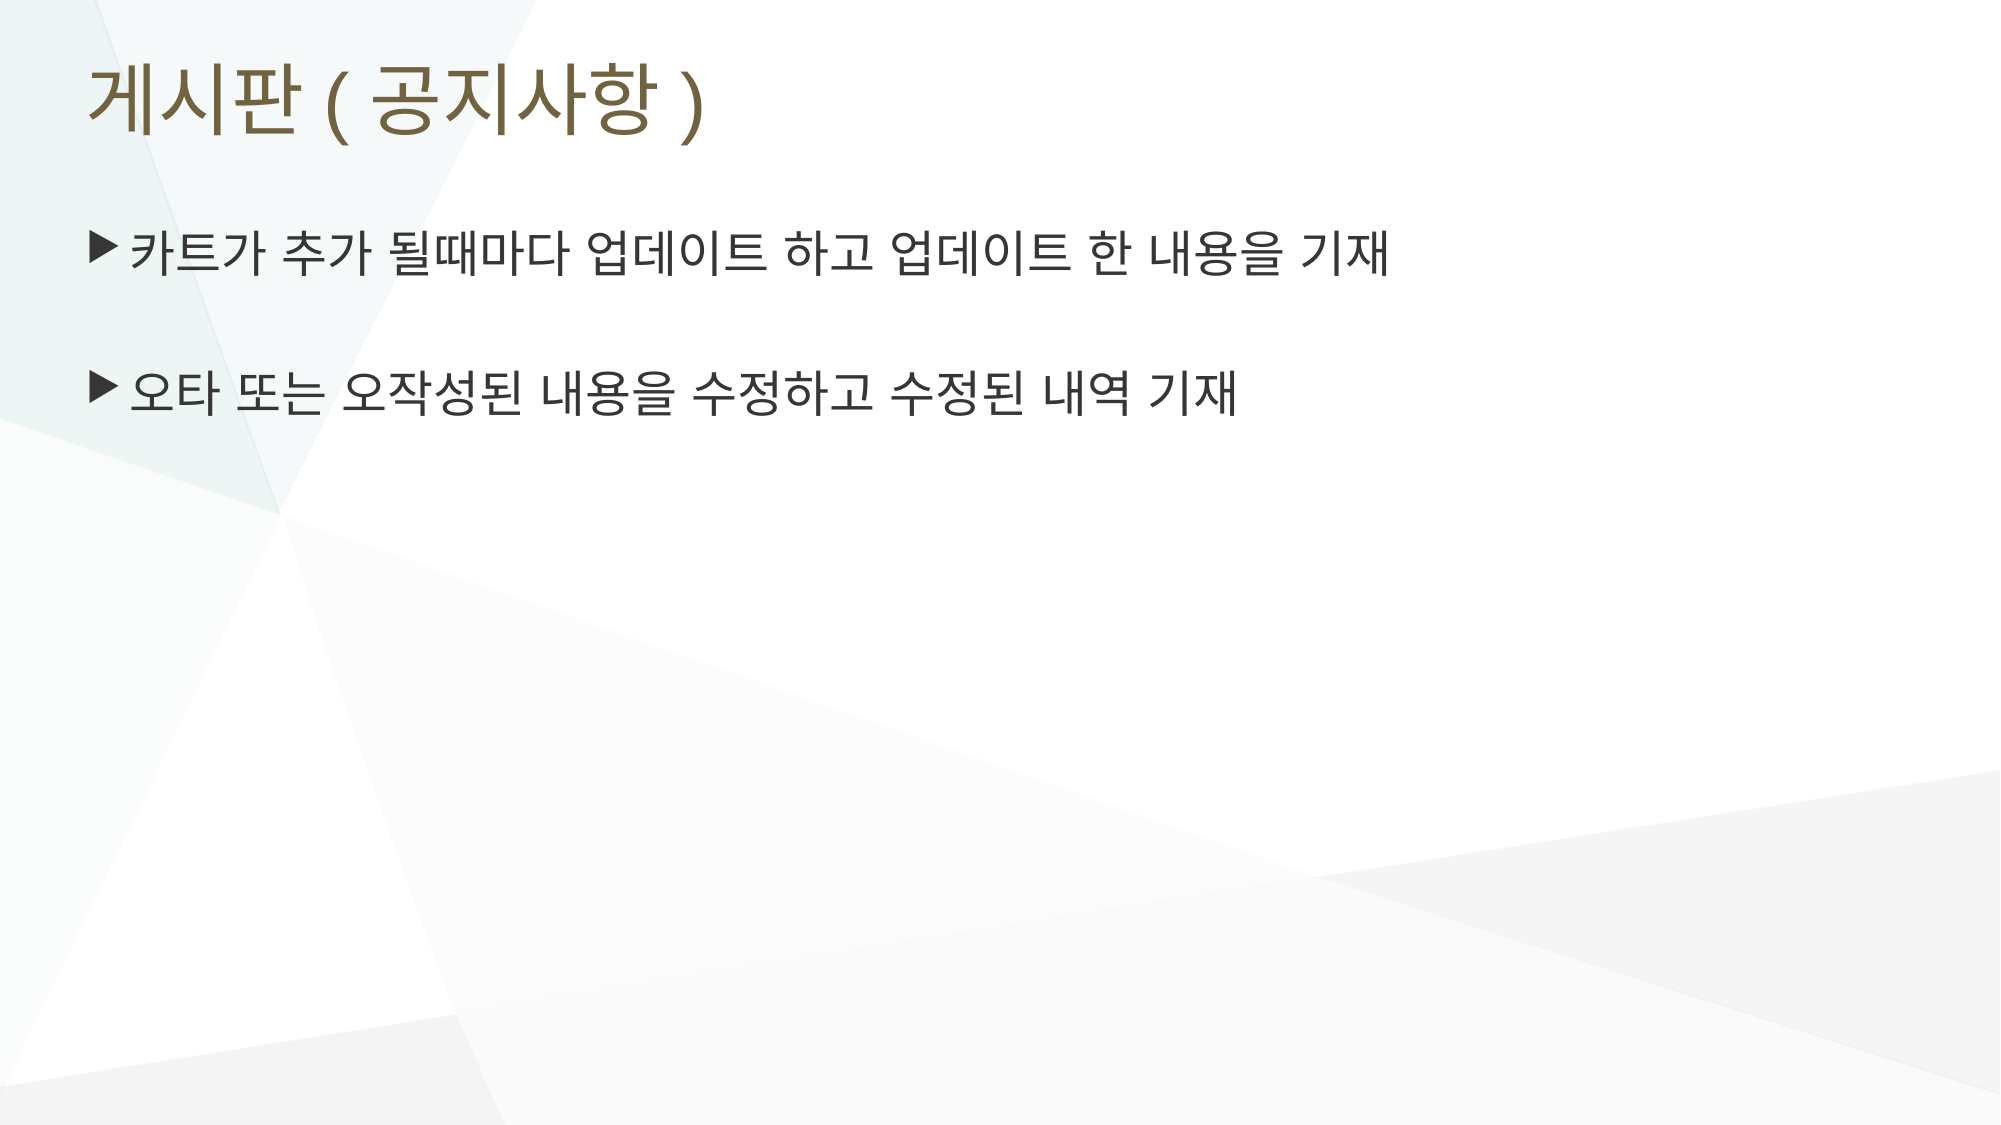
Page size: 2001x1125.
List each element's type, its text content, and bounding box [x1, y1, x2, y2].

list 카트가 추가 될때마다 업데이트 하고 업데이트 한 내용을 기재 오타 또는 오작성된 내용을 수정하고 수정된 내역 기재 [70, 214, 1925, 1029]
title 게시판(공지사항) [70, 20, 1925, 175]
